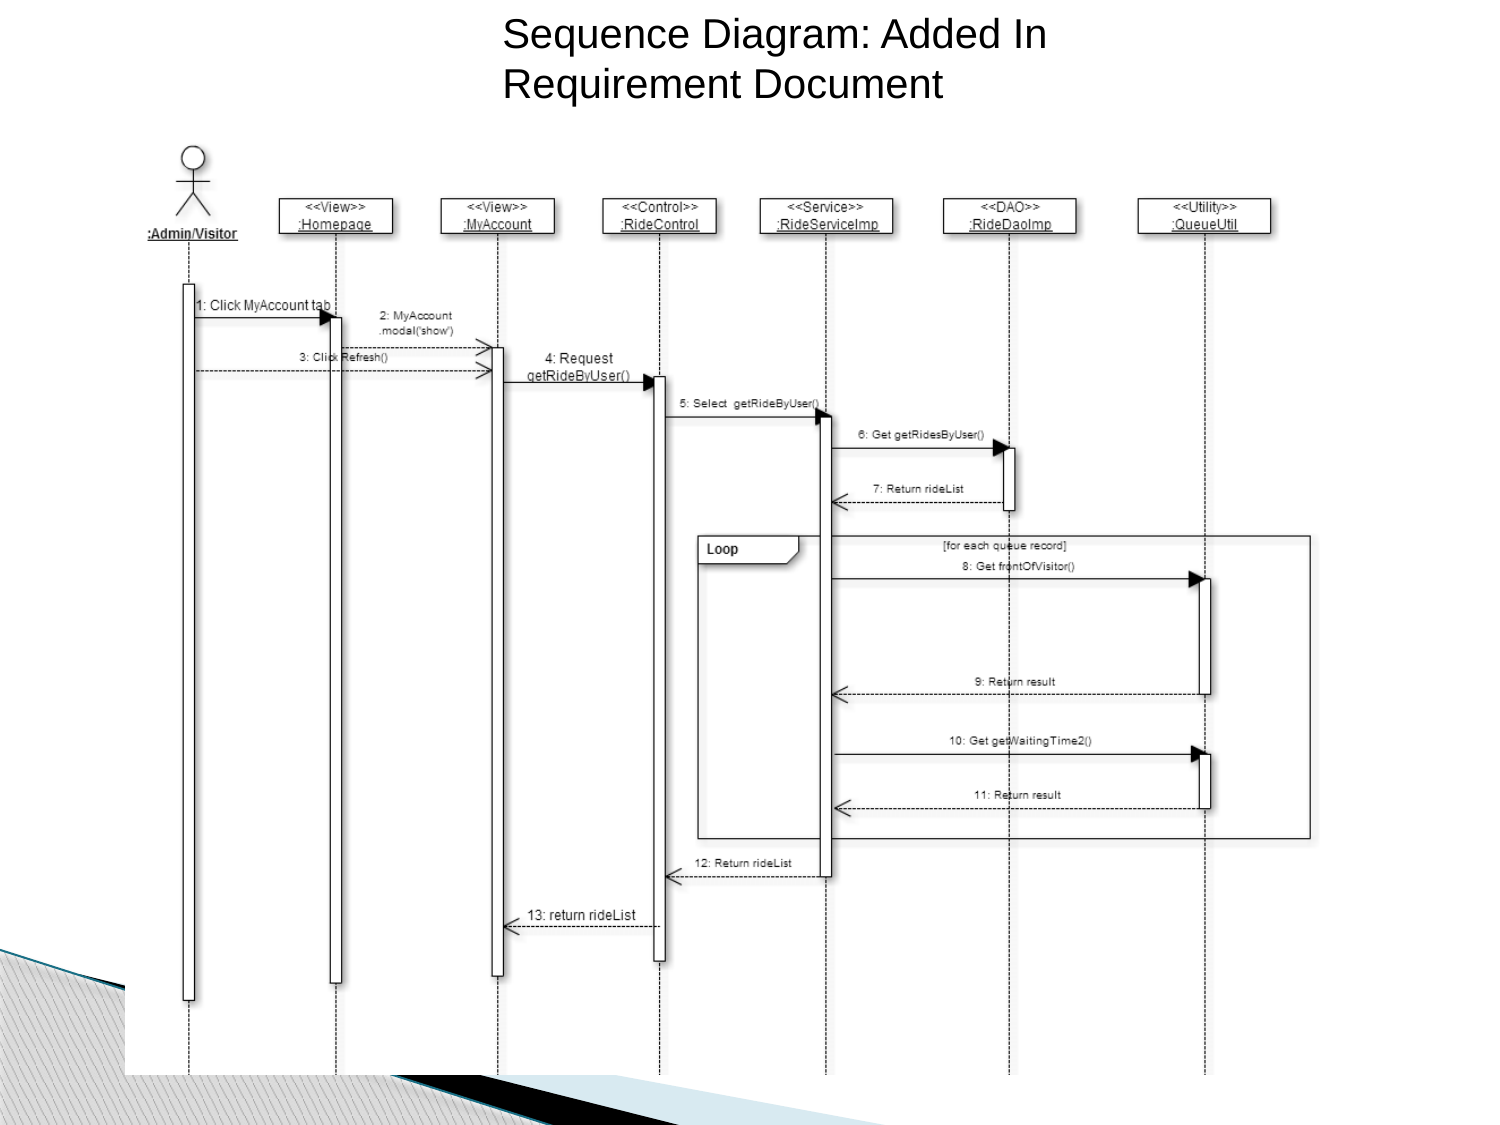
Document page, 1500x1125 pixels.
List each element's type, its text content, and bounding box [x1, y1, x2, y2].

picture [124, 137, 1338, 1076]
text_box Sequence Diagram: Added In Requirement Document [487, 0, 1175, 115]
